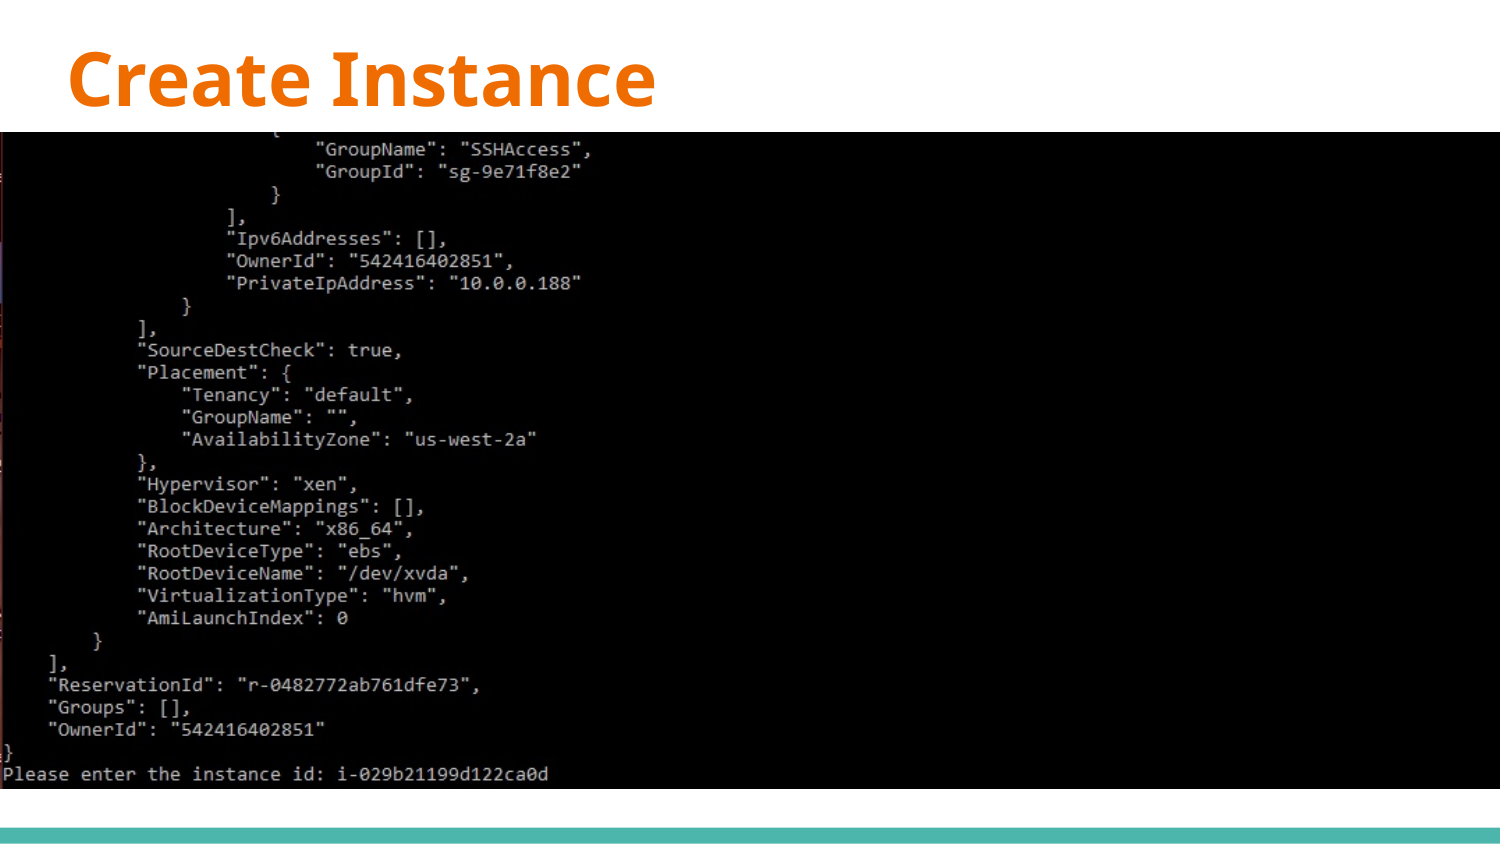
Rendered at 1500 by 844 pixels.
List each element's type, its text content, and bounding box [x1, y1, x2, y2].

title Create Instance [51, 16, 1449, 130]
picture [0, 132, 1500, 789]
